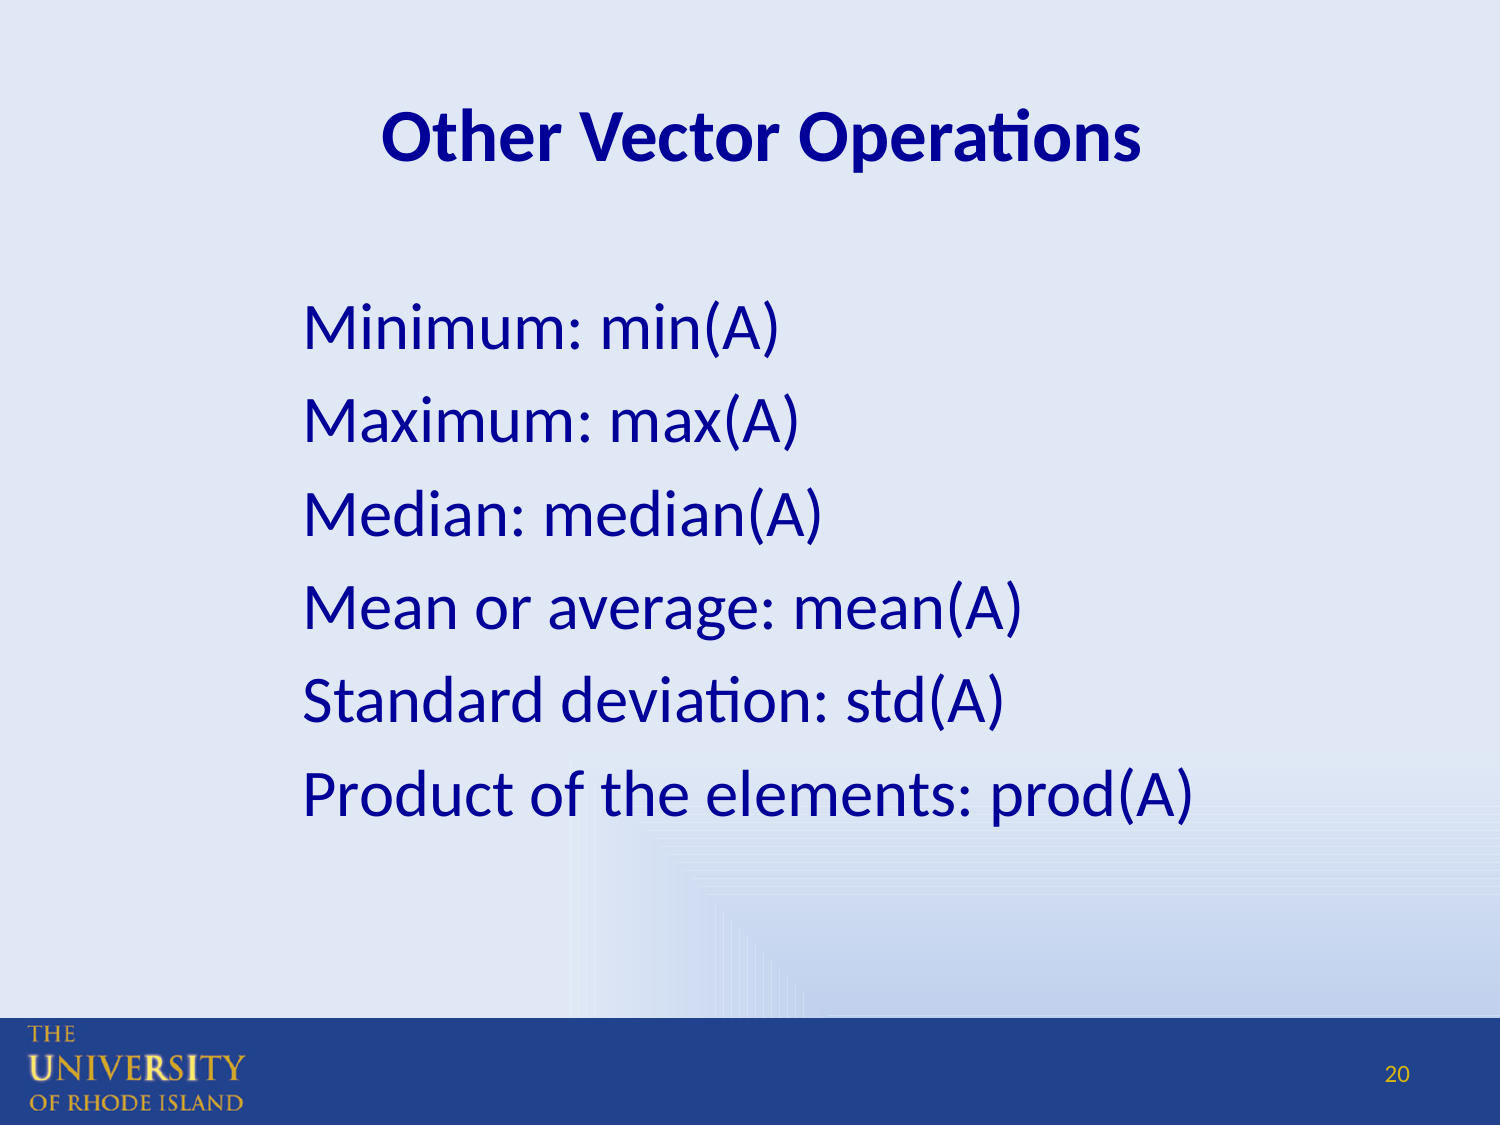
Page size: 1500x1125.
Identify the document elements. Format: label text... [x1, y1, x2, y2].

title Other Vector Operations [87, 37, 1438, 225]
picture [0, 1018, 1500, 1125]
list Minimum: min(A) Maximum: max(A) Median: median(A) Mean or average: mean(A) Standard deviation: std(A) Product of the elements: prod(A) [212, 275, 1313, 938]
